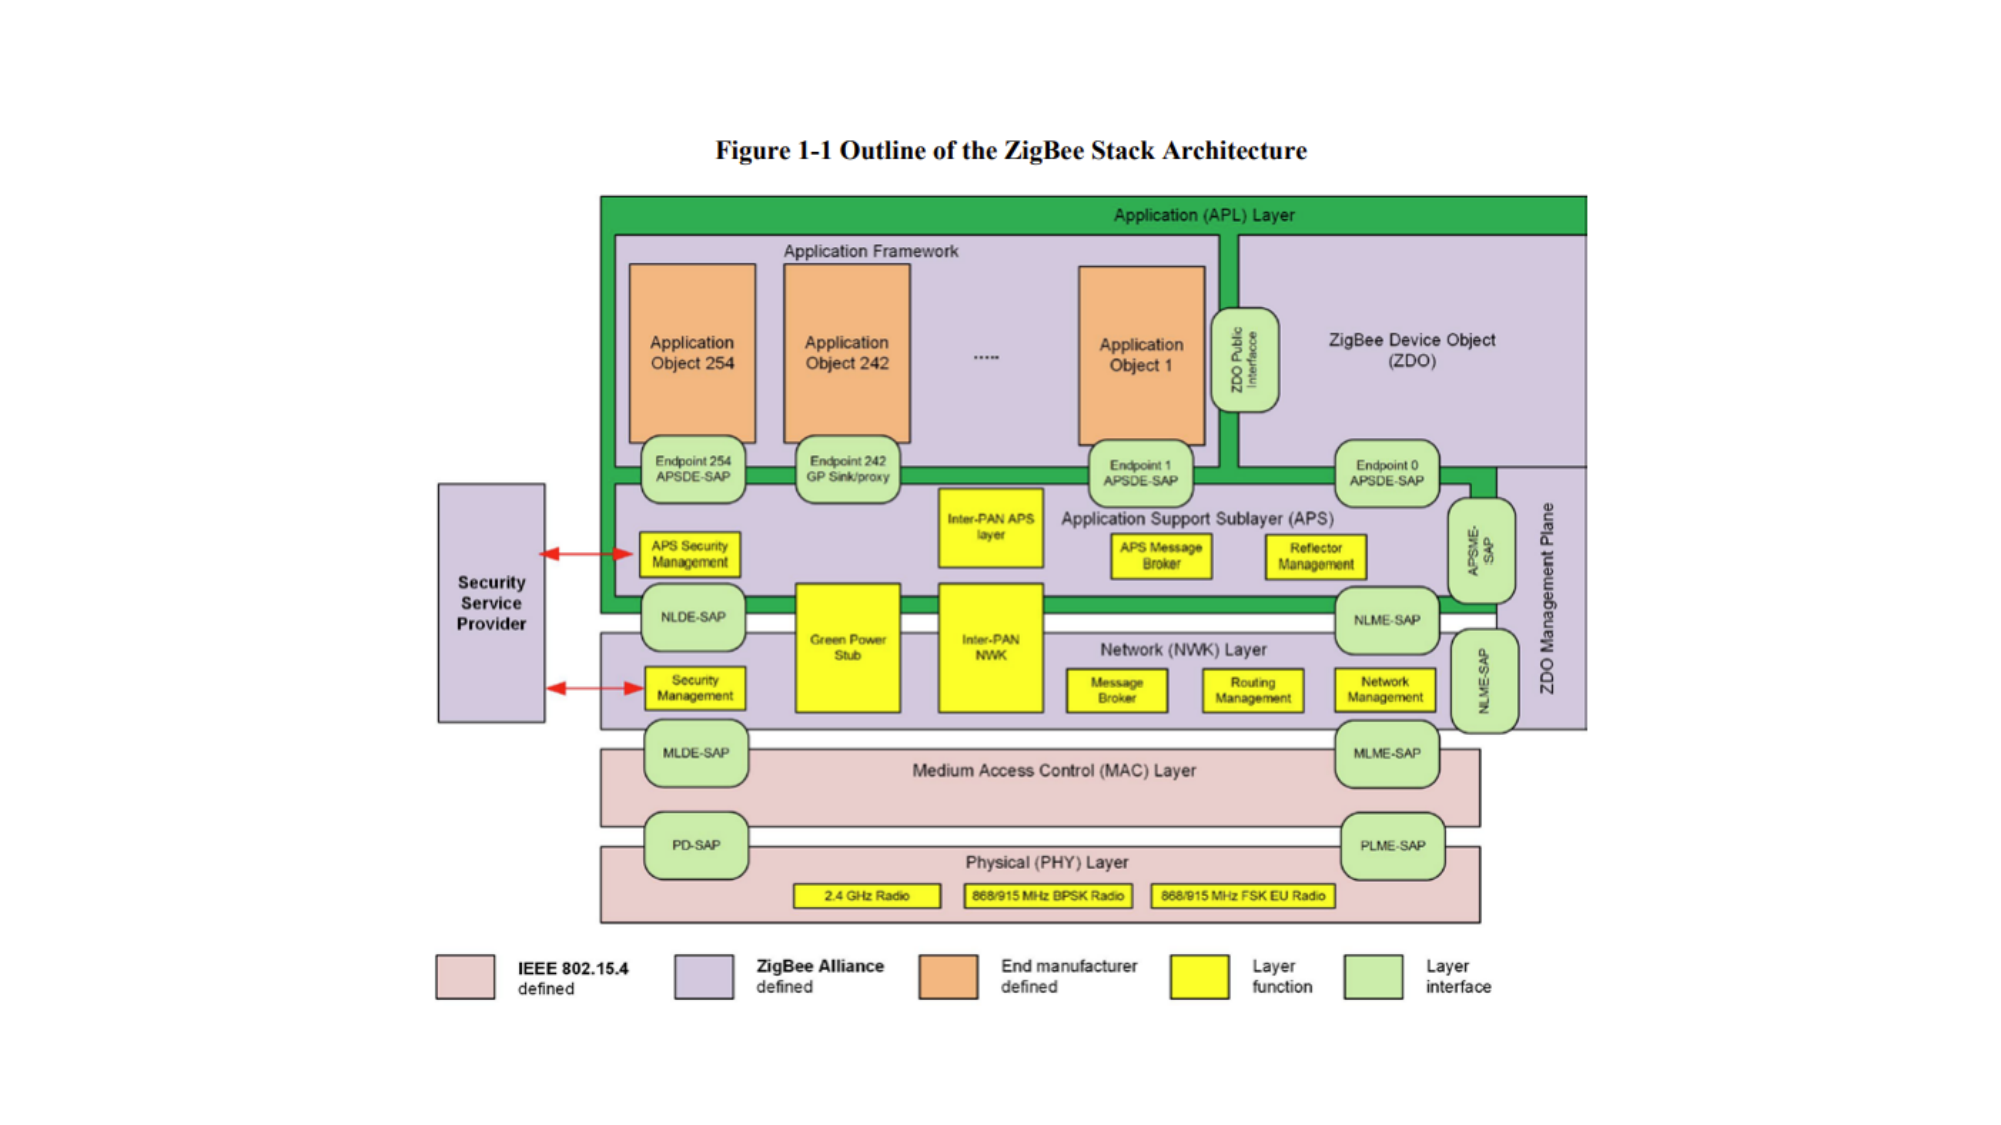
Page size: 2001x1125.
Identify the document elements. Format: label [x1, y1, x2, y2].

picture [344, 104, 1656, 1020]
